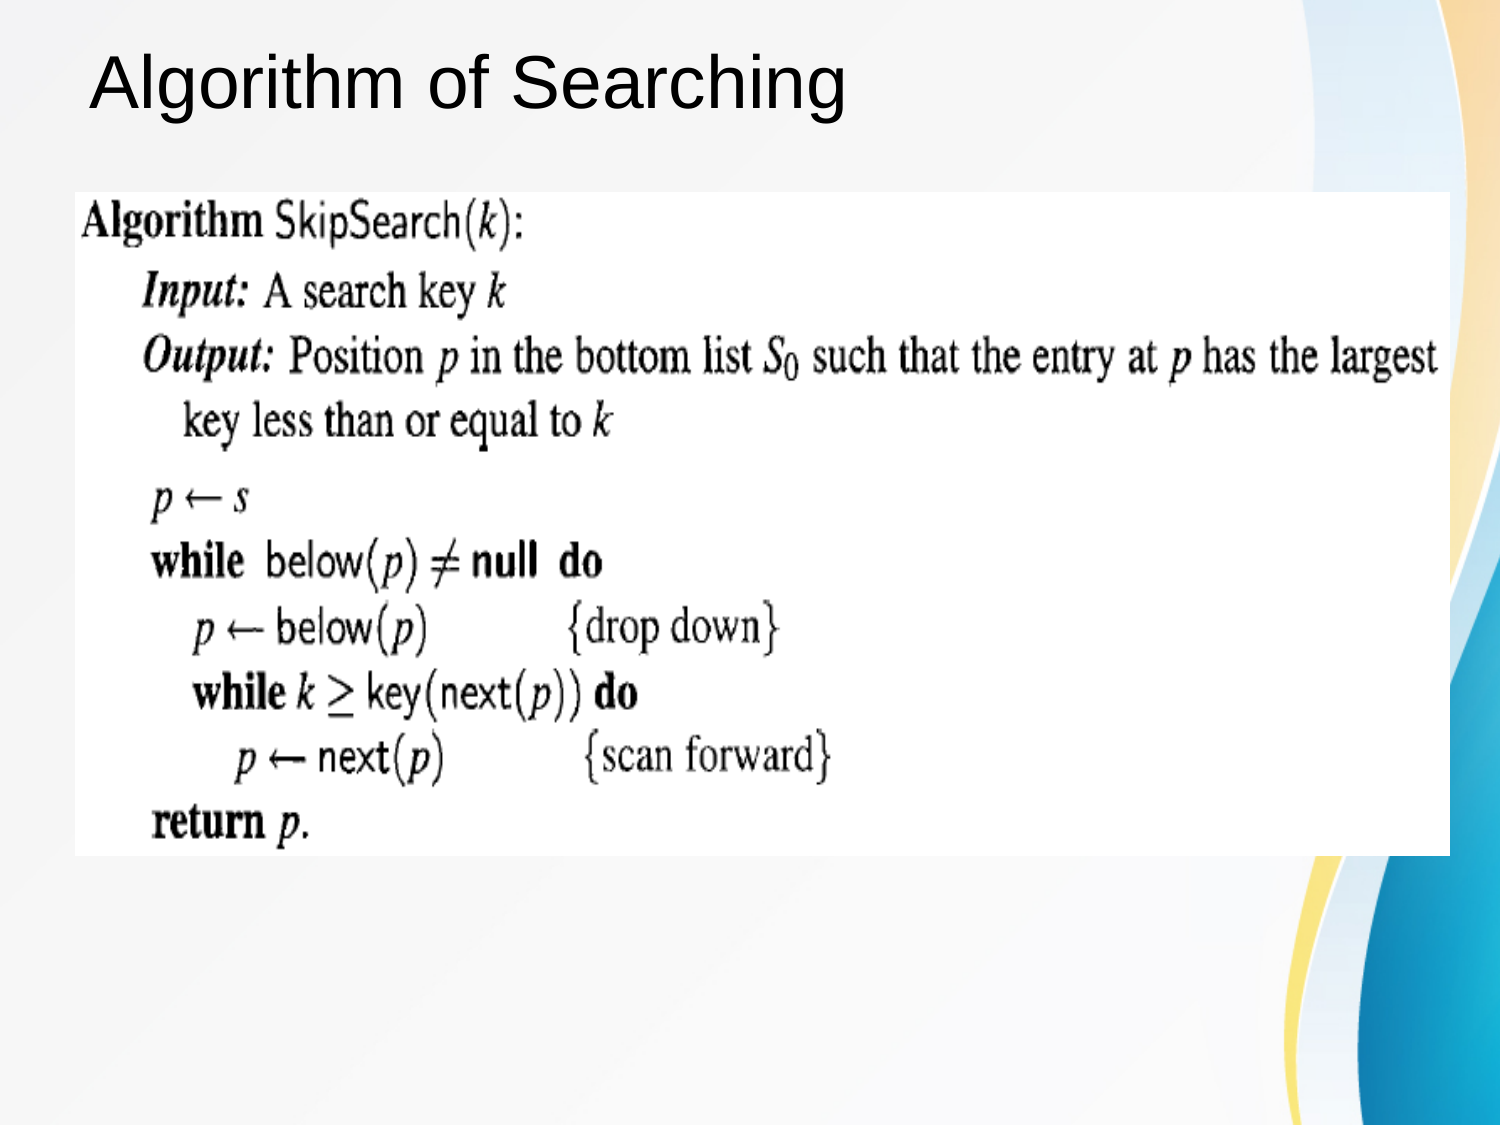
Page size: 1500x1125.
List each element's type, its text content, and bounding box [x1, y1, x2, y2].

picture [0, 0, 1500, 1125]
title Algorithm of Searching [74, 30, 1426, 127]
